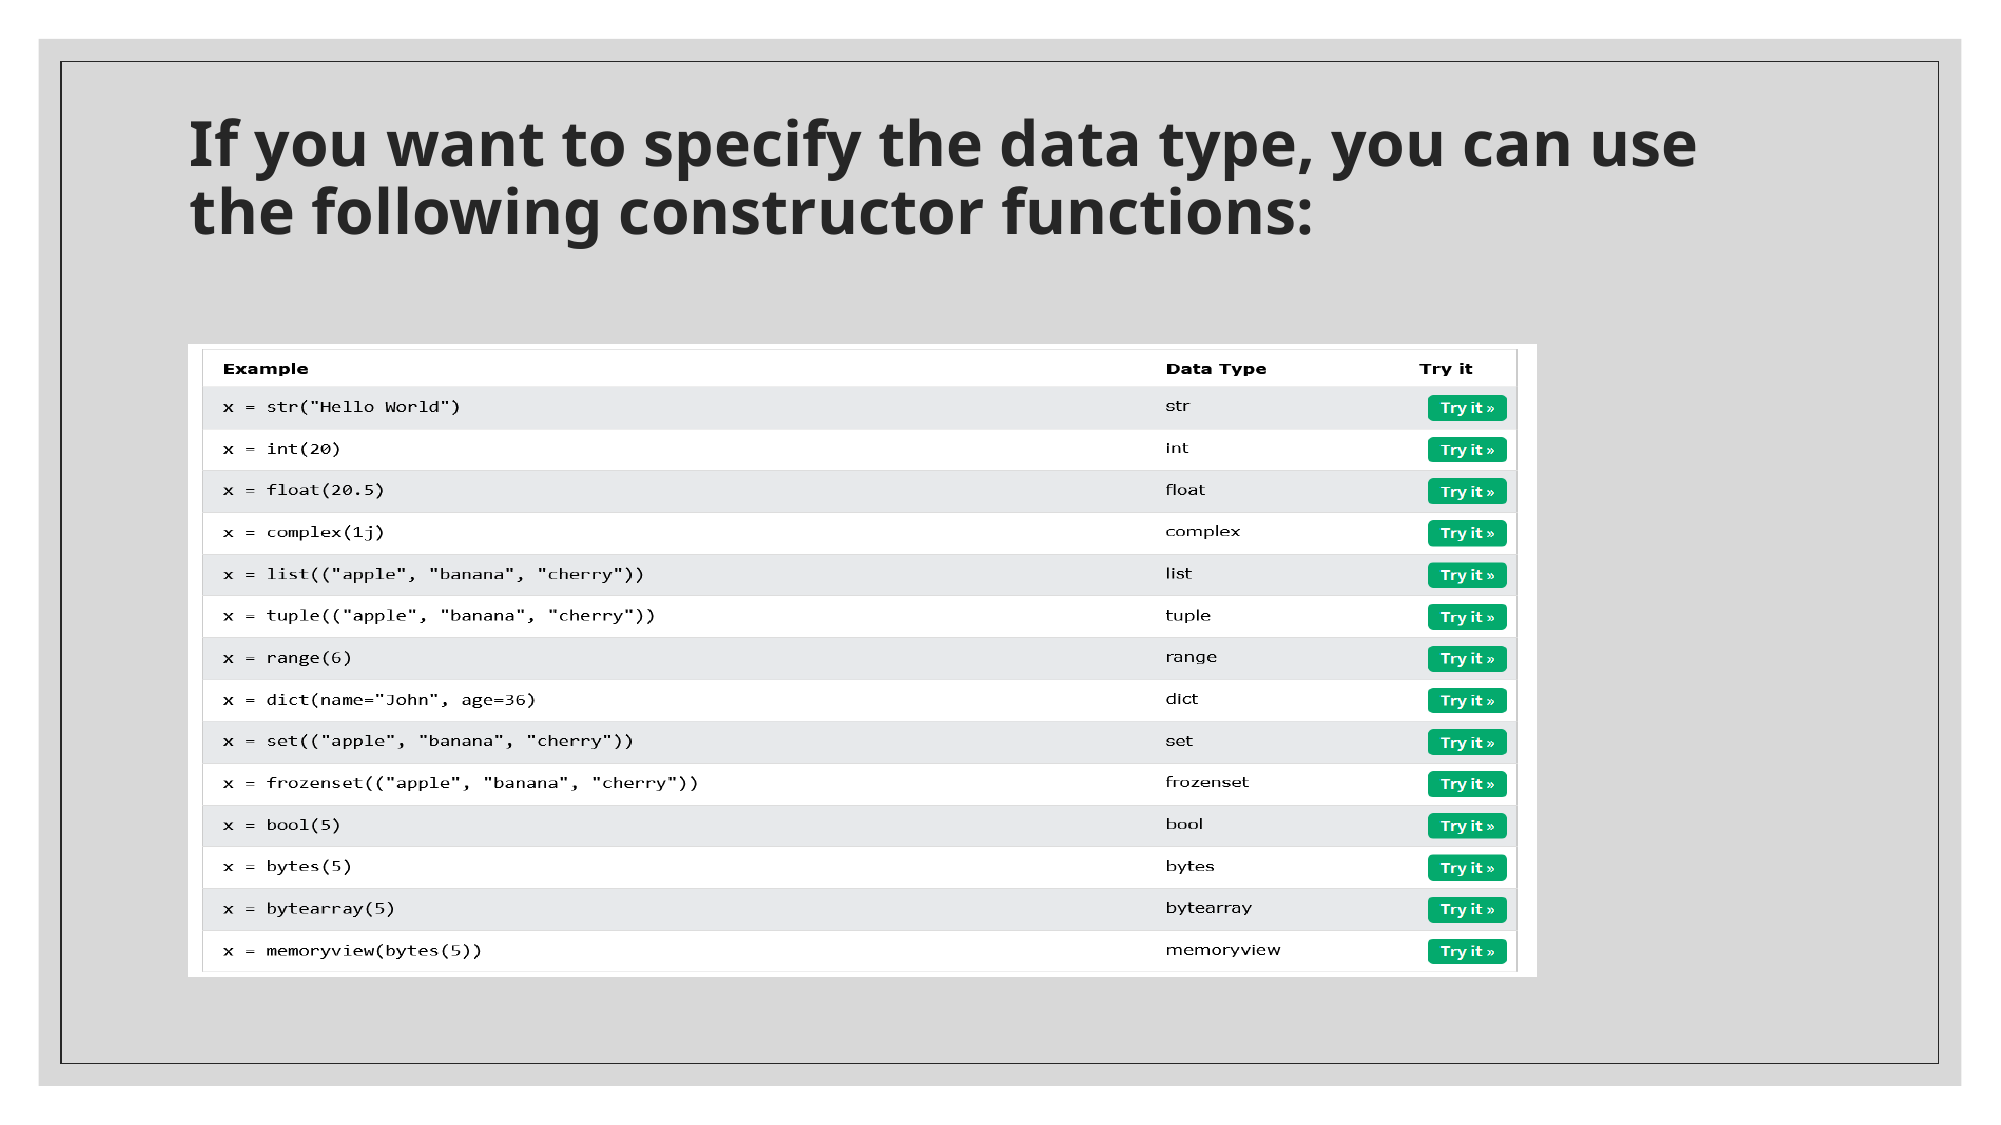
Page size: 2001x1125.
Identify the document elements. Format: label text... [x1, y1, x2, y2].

title If you want to specify the data type, you can use the following constructor functions: [174, 105, 1825, 331]
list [188, 344, 1537, 977]
